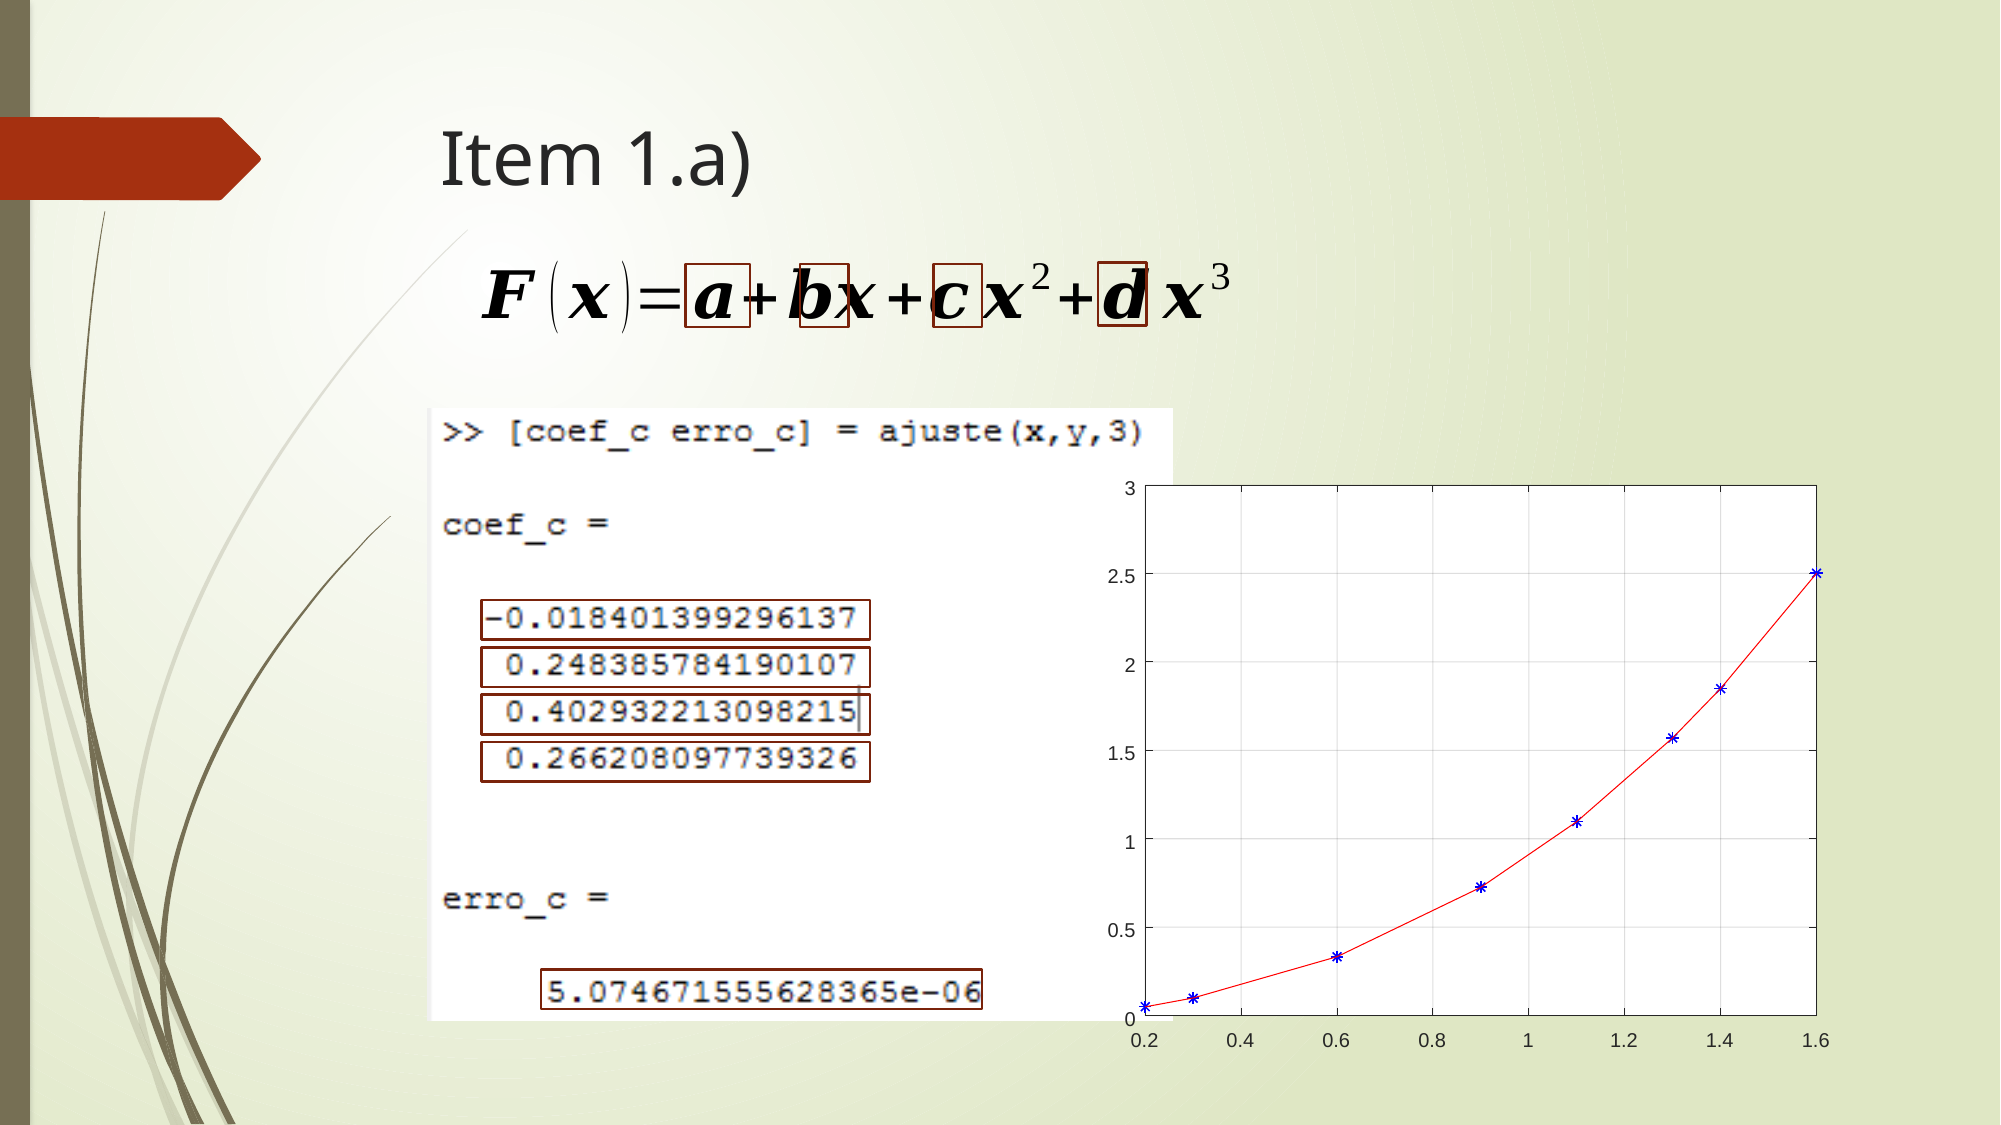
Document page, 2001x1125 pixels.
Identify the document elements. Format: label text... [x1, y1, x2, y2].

text_box [799, 263, 850, 328]
text_box [1097, 261, 1148, 327]
text_box [932, 263, 983, 328]
title Item 1.a) [425, 102, 1888, 313]
text_box [684, 263, 751, 328]
picture [427, 407, 1841, 1058]
